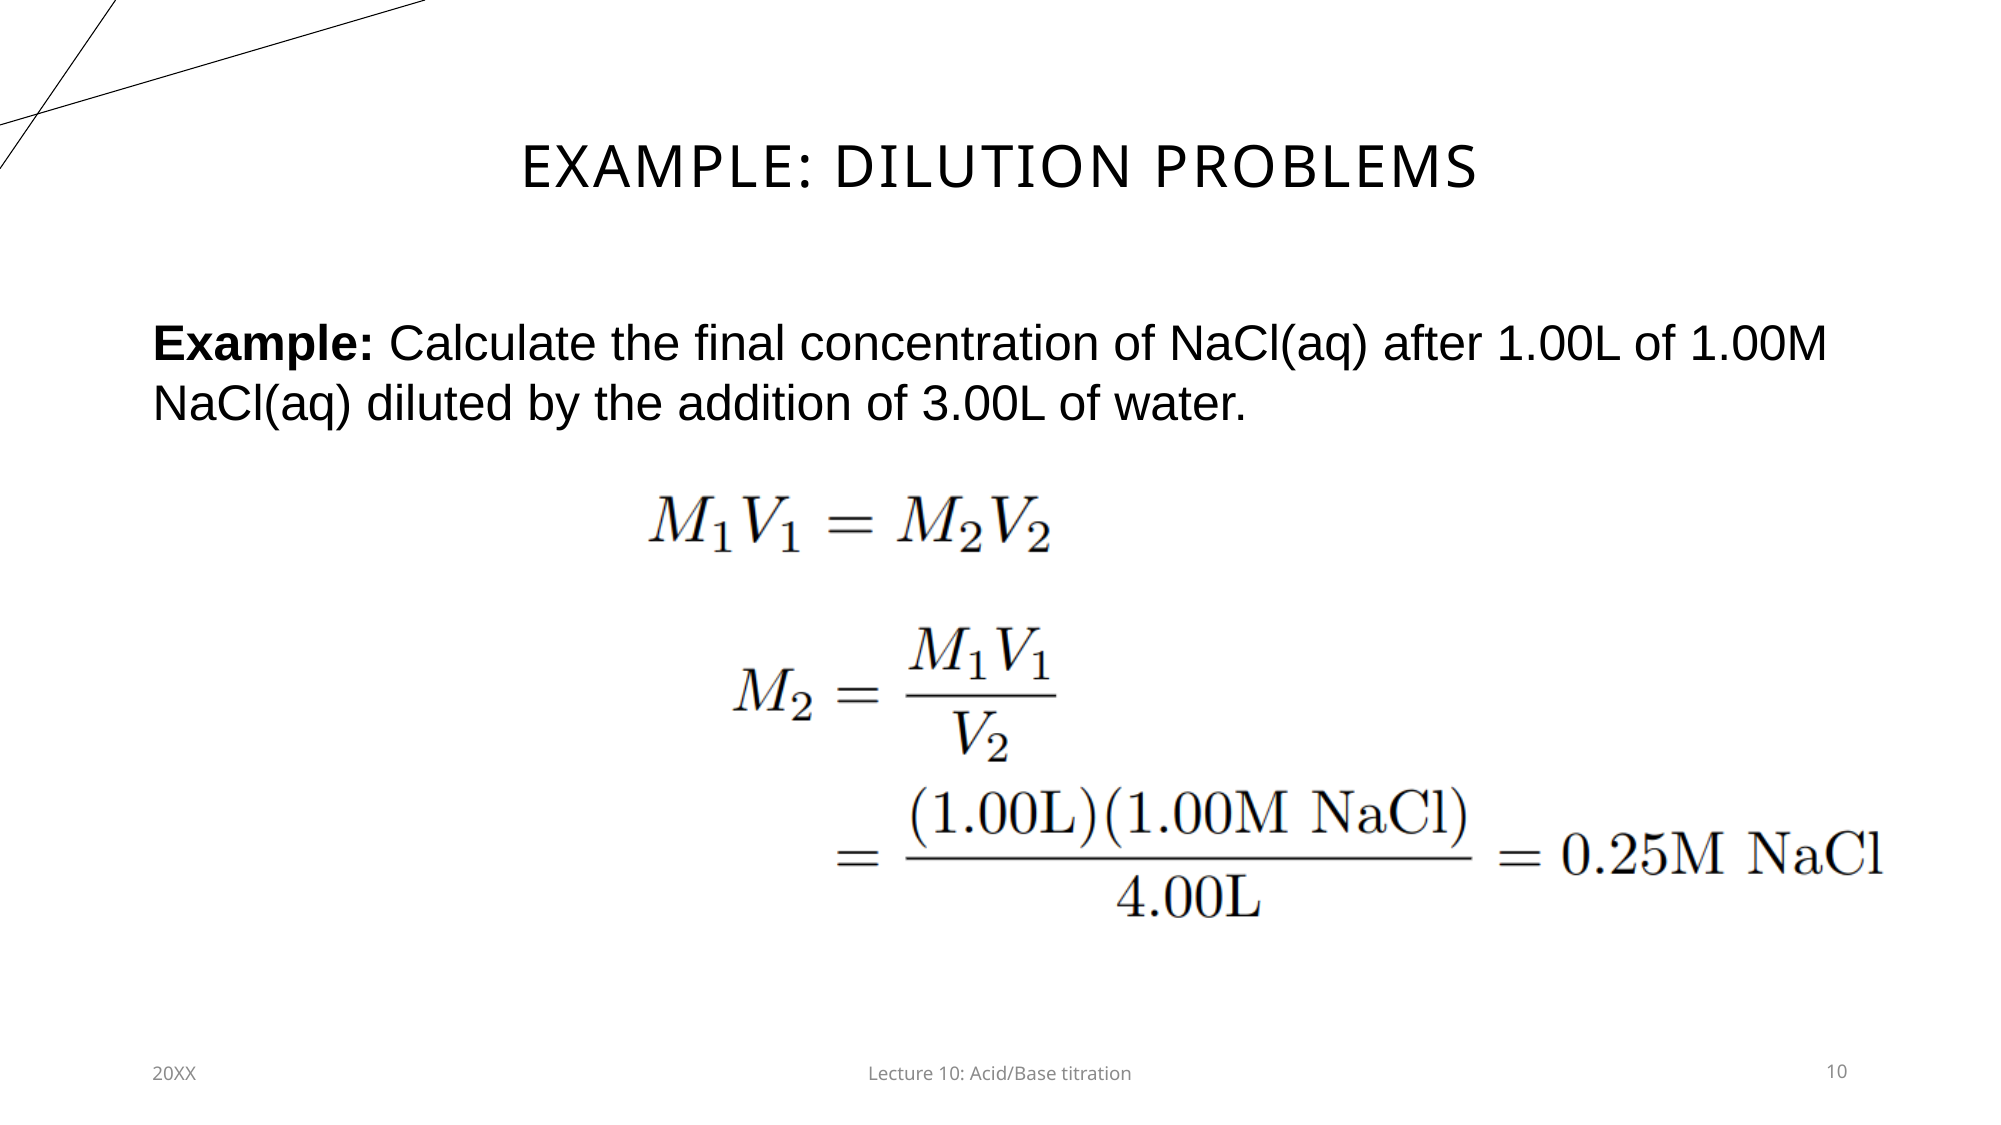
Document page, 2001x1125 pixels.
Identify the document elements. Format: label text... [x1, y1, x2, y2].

text_box Example: Calculate the final concentration of NaCl(aq) after 1.00L of 1.00M NaCl(aq) diluted by the addition of 3.00L of water. [137, 302, 1858, 438]
footer Lecture 10: Acid/Base titration​ [662, 1042, 1338, 1103]
picture [626, 450, 1905, 952]
slide_number 20XX [137, 1042, 588, 1103]
title Example: Dilution problems [137, 59, 1863, 278]
slide_number 10 [1412, 1042, 1863, 1103]
